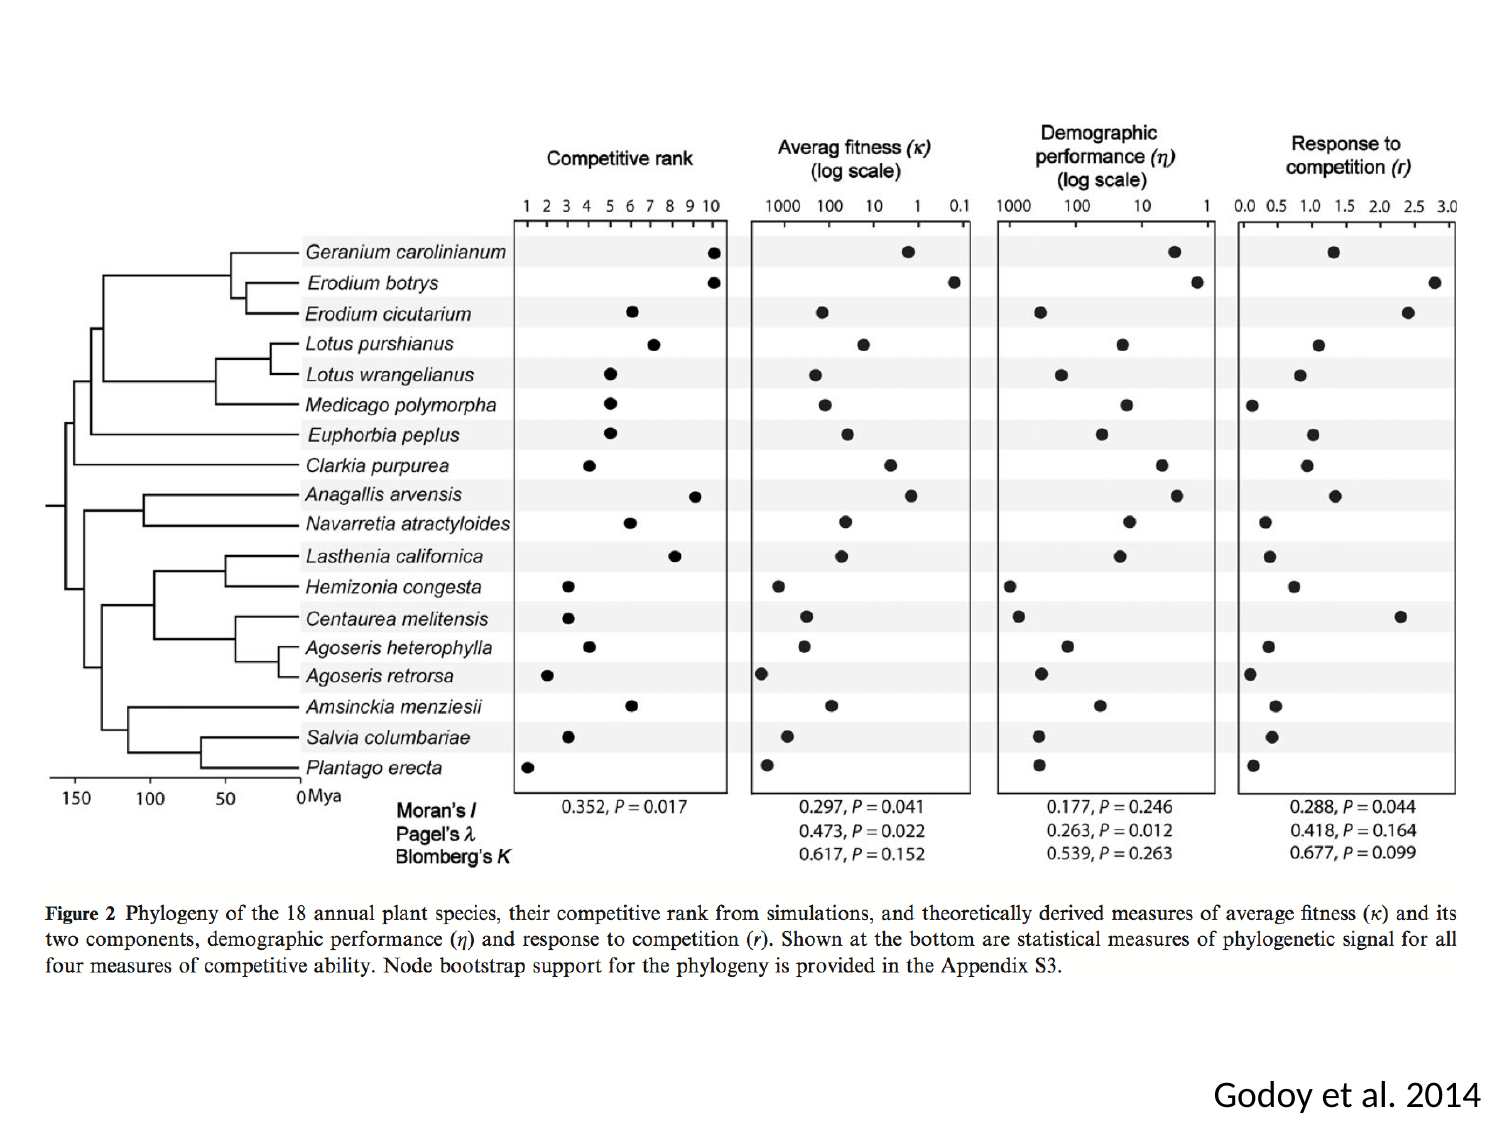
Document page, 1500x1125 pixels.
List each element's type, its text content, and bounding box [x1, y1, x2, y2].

text_box Godoy et al. 2014 [1198, 1062, 1497, 1123]
picture [0, 124, 1500, 998]
